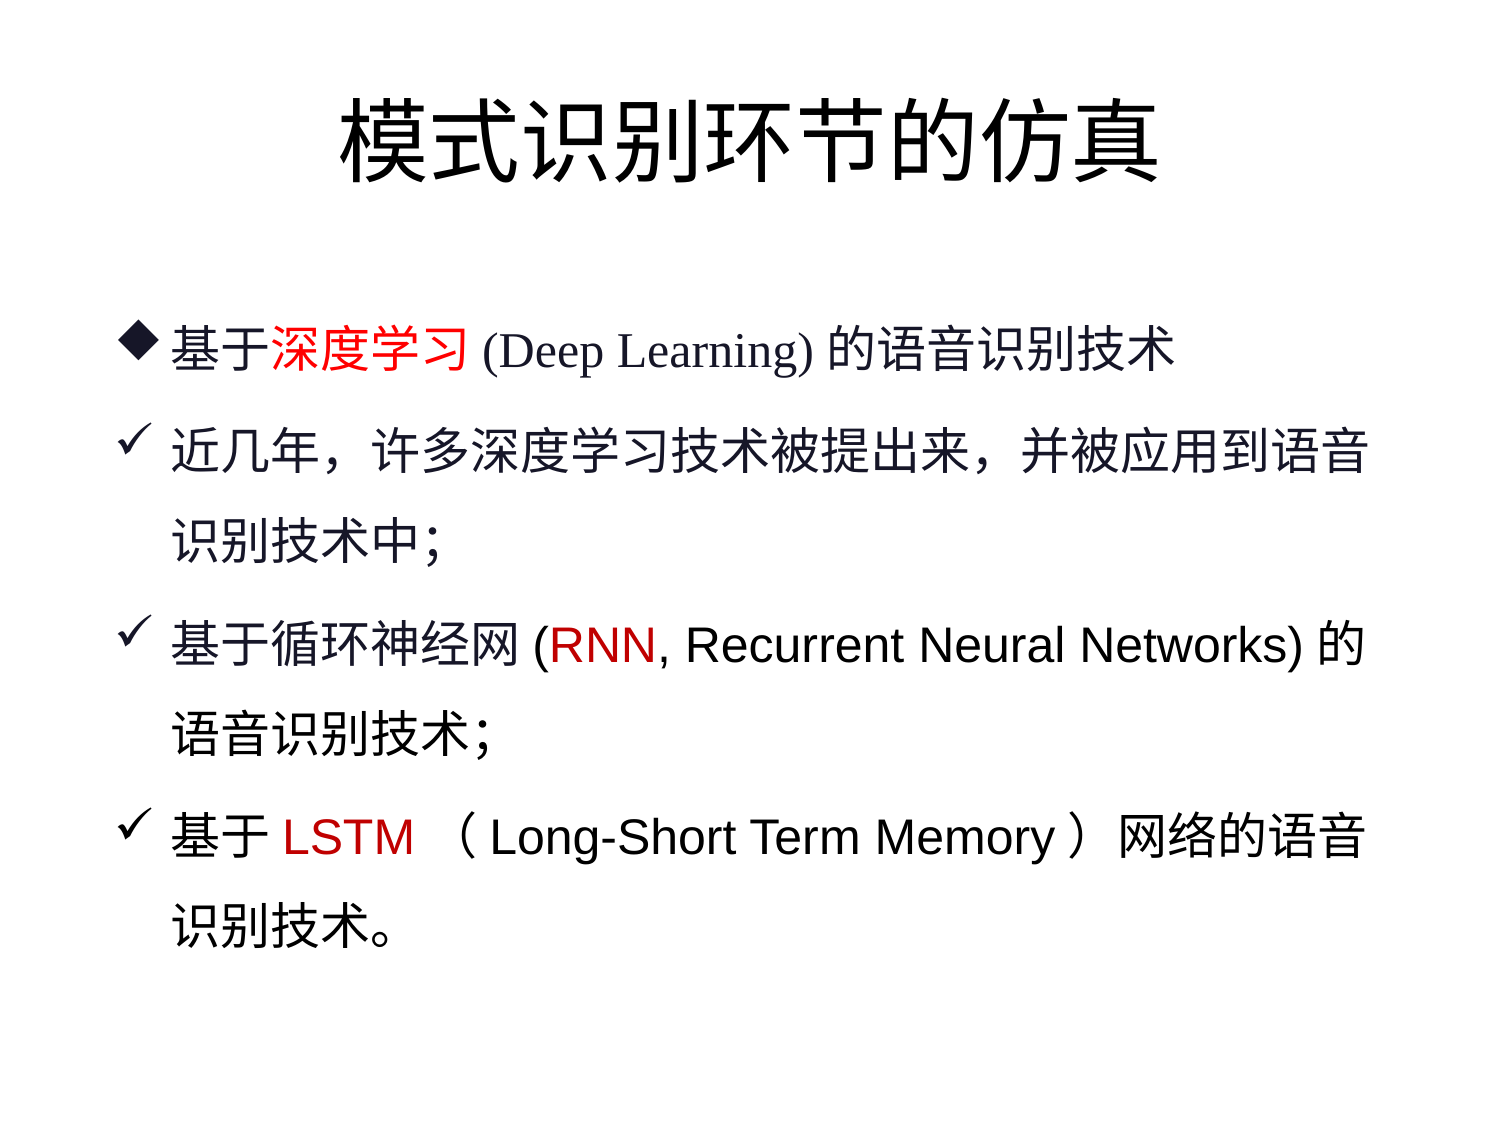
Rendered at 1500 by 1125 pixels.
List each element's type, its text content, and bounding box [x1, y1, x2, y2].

text_box 基于深度学习(Deep Learning)的语音识别技术 近几年，许多深度学习技术被提出来，并被应用到语音识别技术中； 基于循环神经网(RNN, Recurrent Neural Networks)的语音识别技术； 基于LSTM（Long-Short Term Memory）网络的语音识别技术。 [99, 279, 1415, 1125]
title 模式识别环节的仿真 [75, 45, 1425, 233]
